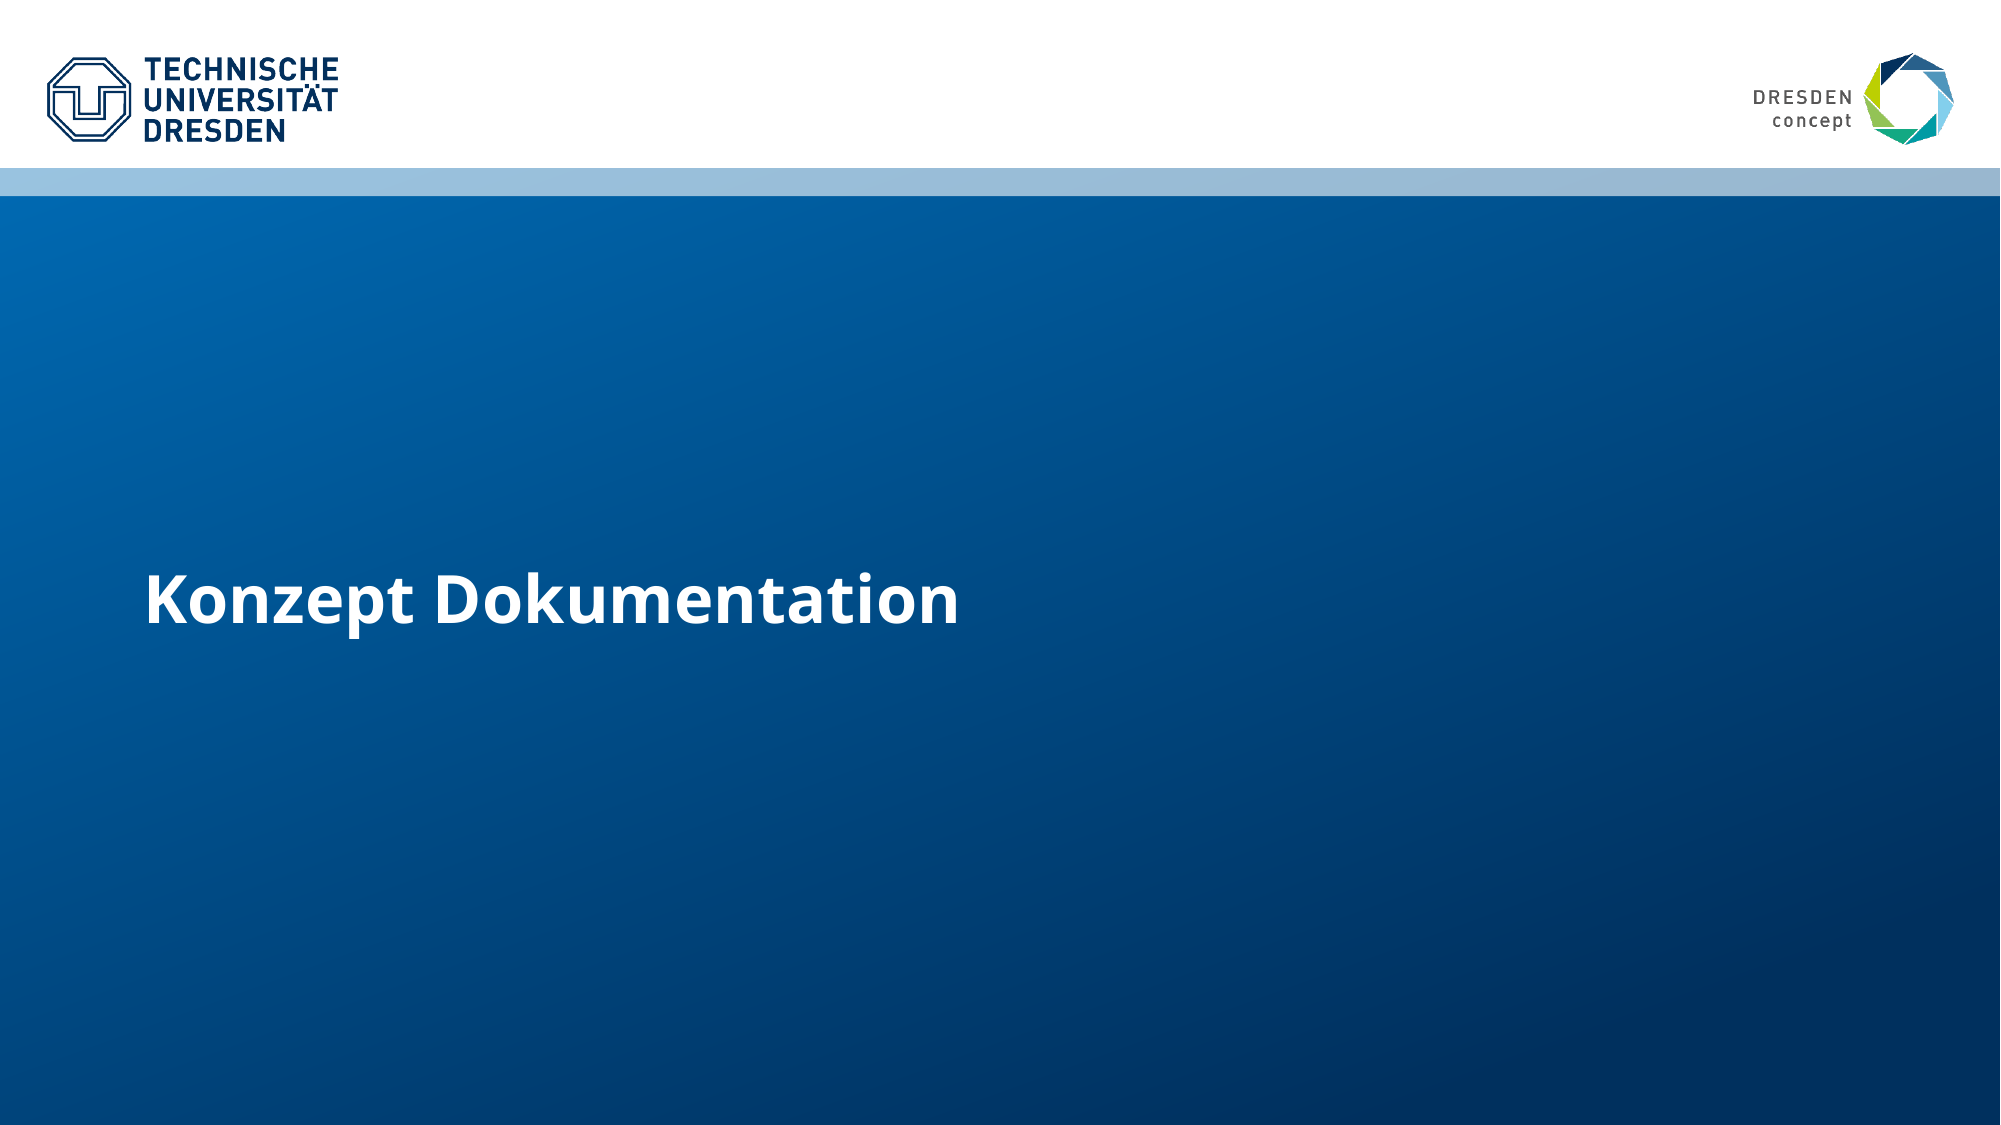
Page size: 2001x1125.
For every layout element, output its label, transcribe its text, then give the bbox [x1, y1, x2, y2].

picture [1754, 53, 1954, 145]
title Konzept Dokumentation [143, 556, 1856, 716]
picture [47, 57, 338, 142]
